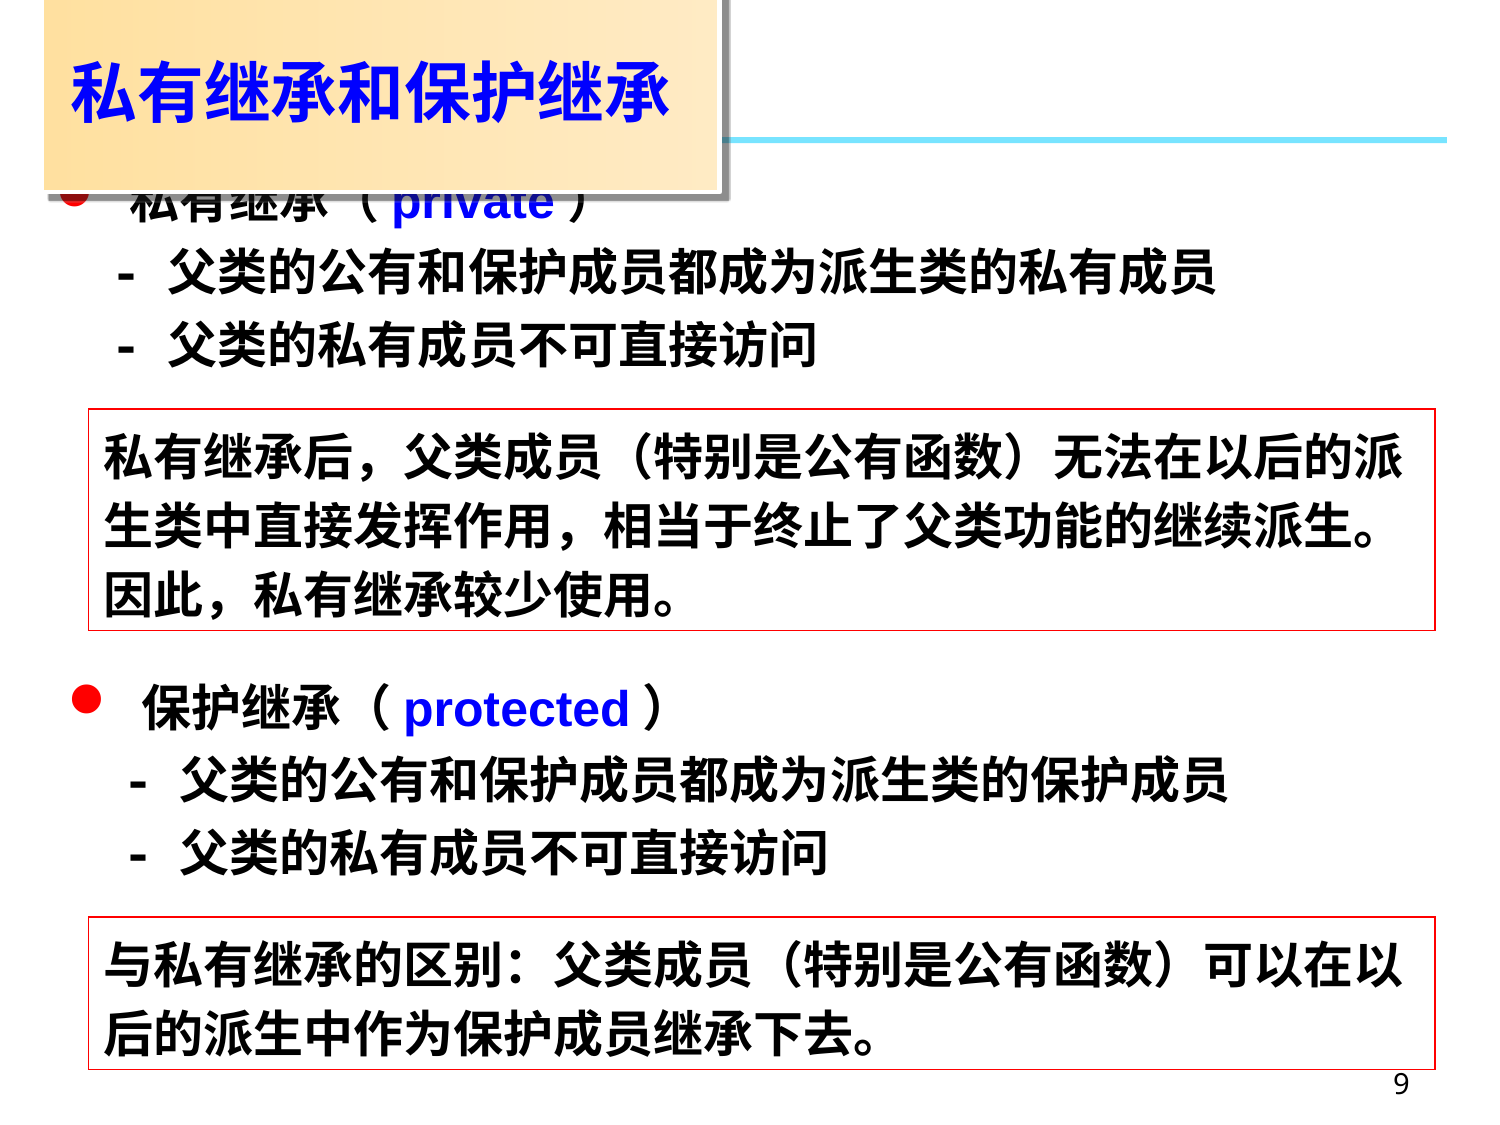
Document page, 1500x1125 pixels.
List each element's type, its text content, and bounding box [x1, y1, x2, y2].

text_box 私有继承（private） - 父类的公有和保护成员都成为派生类的私有成员 - 父类的私有成员不可直接访问 [41, 160, 1400, 381]
title 私有继承和保护继承 [41, 0, 720, 193]
slide_number 9 [1112, 1070, 1425, 1113]
text_box 私有继承后，父类成员（特别是公有函数）无法在以后的派生类中直接发挥作用，相当于终止了父类功能的继续派生。因此，私有继承较少使用。 [88, 408, 1436, 631]
text_box 与私有继承的区别：父类成员（特别是公有函数）可以在以后的派生中作为保护成员继承下去。 [88, 916, 1436, 1070]
text_box 保护继承（protected） - 父类的公有和保护成员都成为派生类的保护成员 - 父类的私有成员不可直接访问 [53, 668, 1412, 889]
